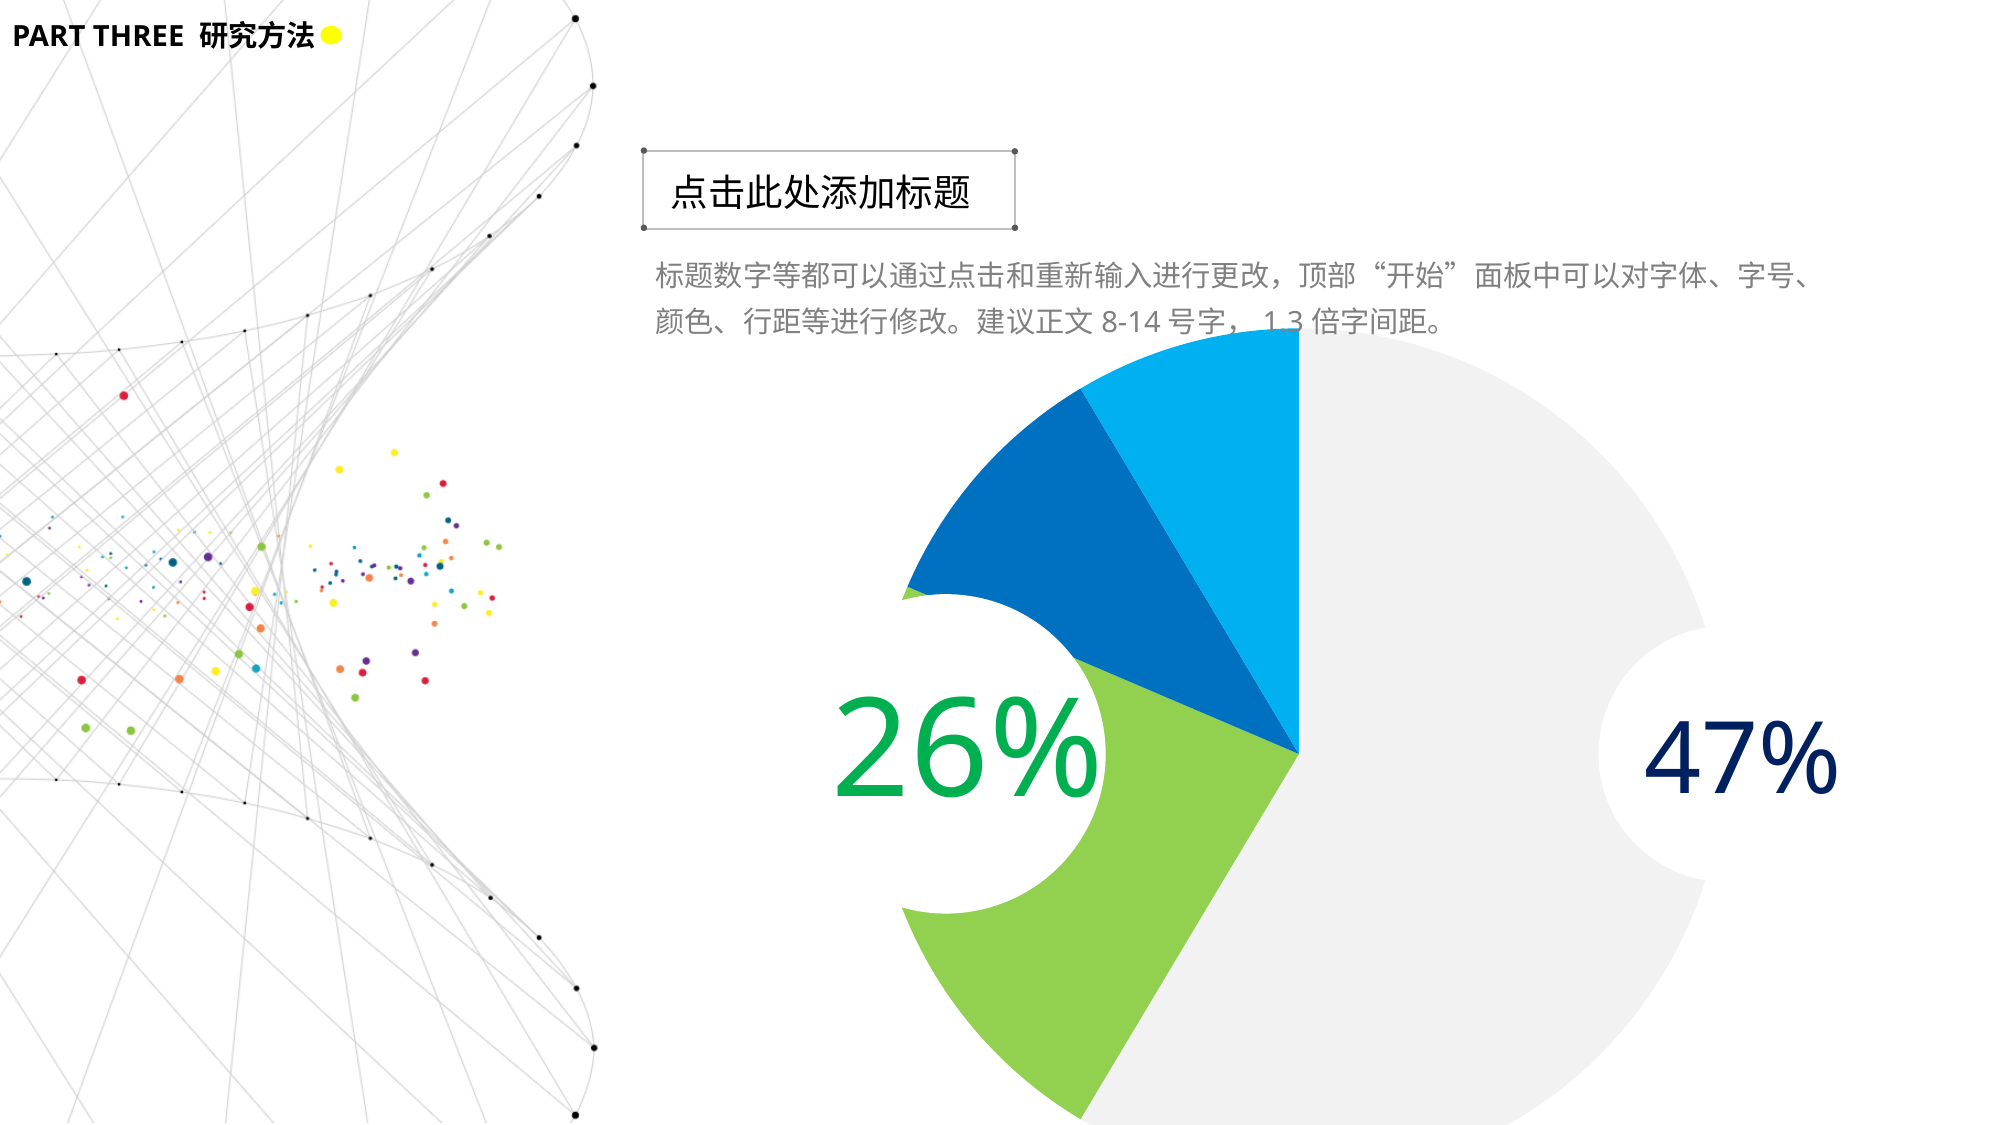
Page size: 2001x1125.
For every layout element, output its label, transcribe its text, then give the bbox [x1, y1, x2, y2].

text_box [319, 24, 343, 46]
picture [0, 0, 688, 1123]
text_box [640, 147, 1019, 231]
text_box PART THREE 研究方法 [0, 9, 331, 60]
chart [640, 310, 1957, 1125]
text_box 标题数字等都可以通过点击和重新输入进行更改，顶部“开始”面板中可以对字体、字号、颜色、行距等进行修改。建议正文8-14号字，1.3倍字间距。 [640, 239, 1821, 310]
